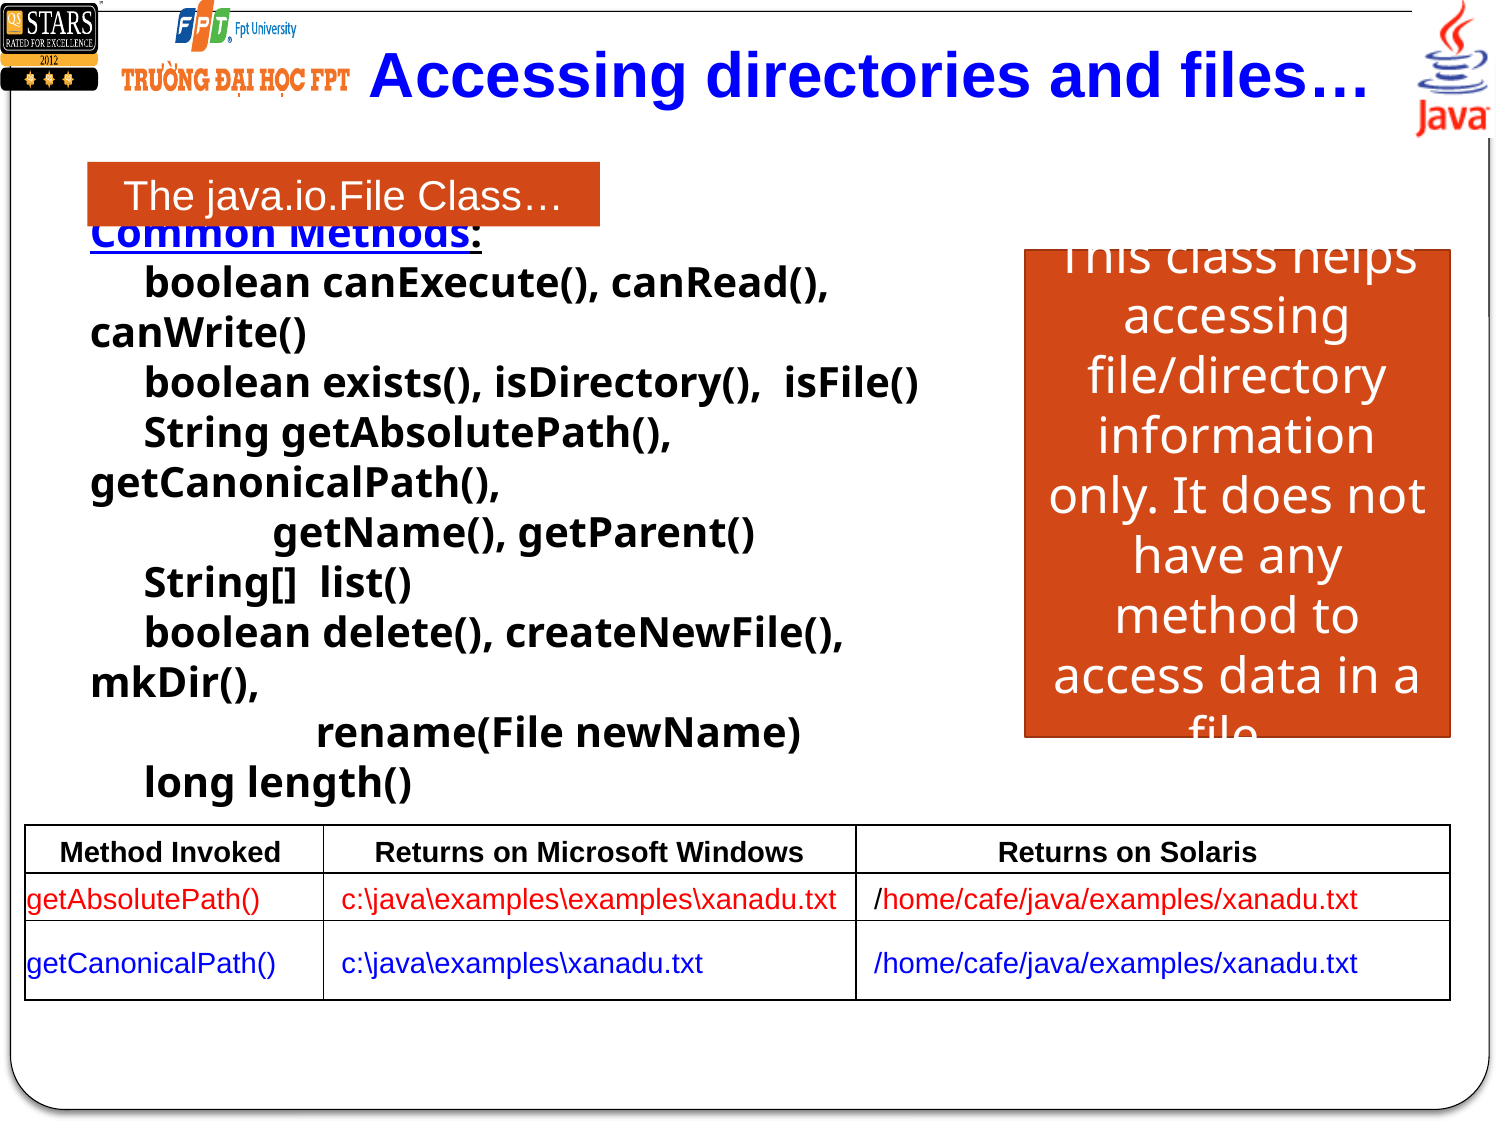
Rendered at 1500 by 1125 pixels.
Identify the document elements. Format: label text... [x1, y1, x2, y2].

text_box [725, 0, 775, 30]
table_cell c:\java\examples\examples\xanadu.txt [324, 874, 855, 920]
text_box Common Methods: boolean canExecute(), canRead(), canWrite() boolean exists(), isDirectory(), isFile() String getAbsolutePath(), getCanonicalPath(), getName(), getParent() String[] list() boolean delete(), createNewFile(), mkDir(), rename(File newName) long length() [74, 274, 1001, 738]
table_cell c:\java\examples\xanadu.txt [324, 921, 855, 999]
text_box The java.io.File Class… [87, 161, 600, 227]
text_box This class helps accessing file/directory information only. It does not have any method to access data in a file. [1024, 249, 1451, 738]
table_header Returns on Solaris [857, 826, 1449, 872]
title Accessing directories and files… [237, 24, 1388, 125]
table_cell /home/cafe/java/examples/xanadu.txt [857, 874, 1449, 920]
picture [1412, 0, 1494, 138]
table_cell getAbsolutePath() [26, 874, 323, 920]
table_header Returns on Microsoft Windows [324, 826, 855, 872]
table_cell /home/cafe/java/examples/xanadu.txt [857, 921, 1449, 999]
table_header Method Invoked [26, 826, 323, 872]
table_cell getCanonicalPath() [26, 921, 323, 999]
